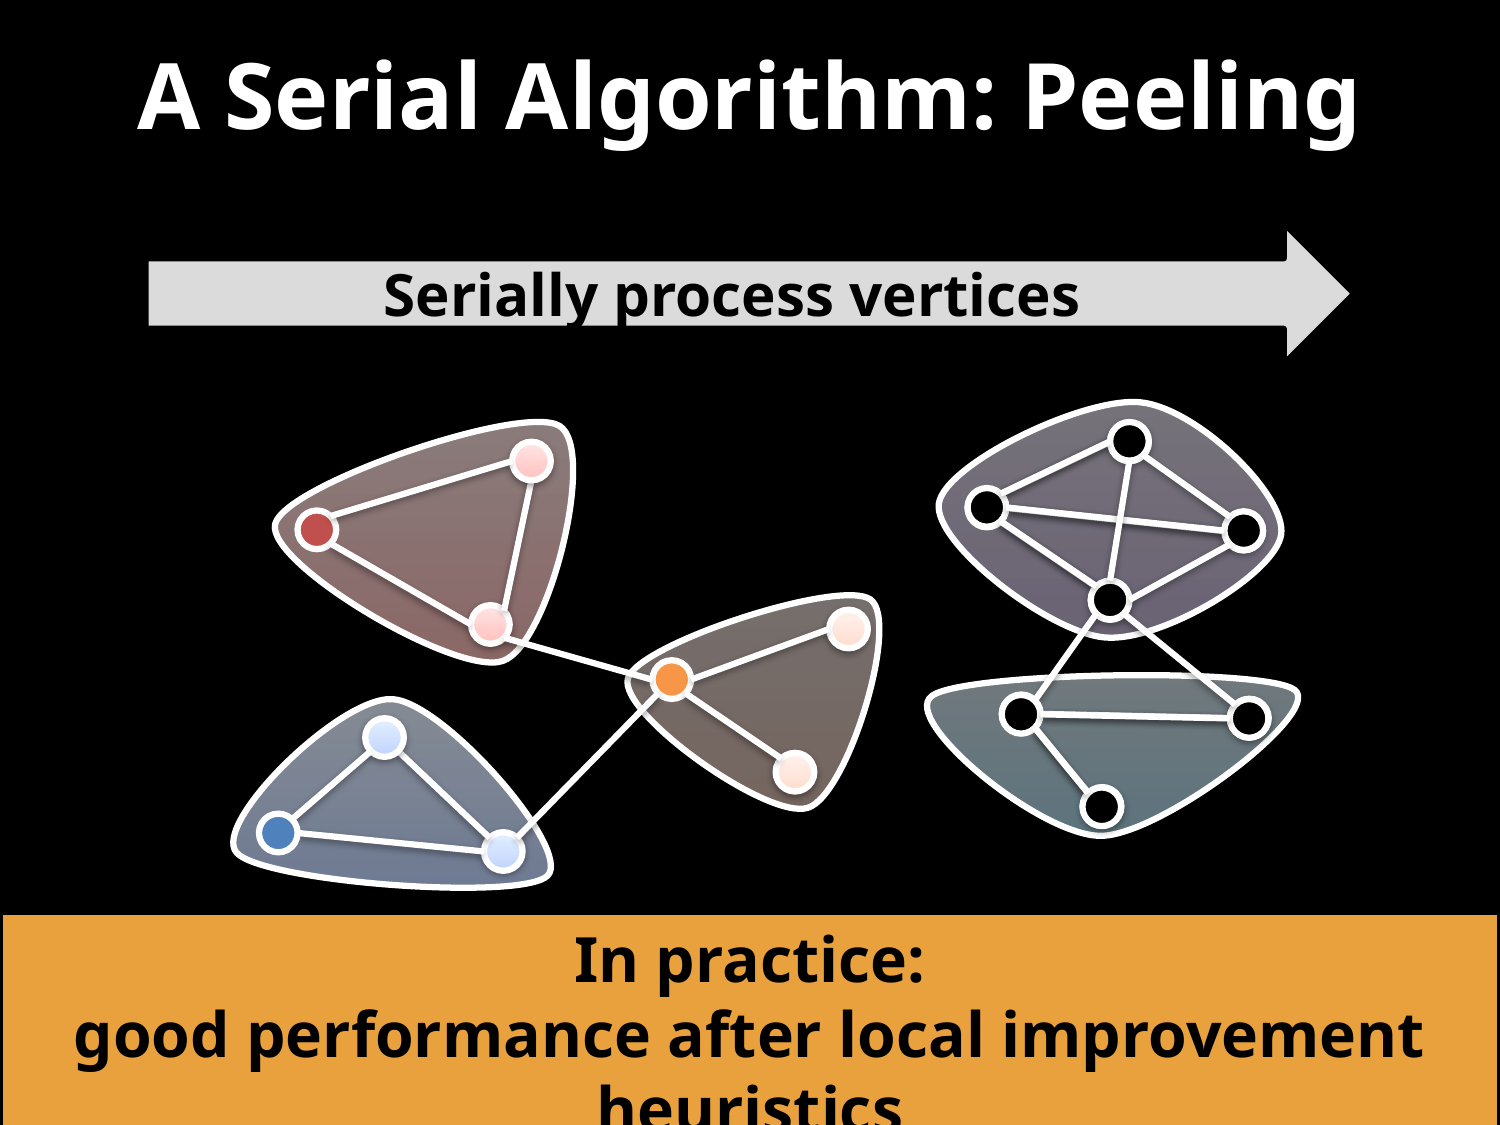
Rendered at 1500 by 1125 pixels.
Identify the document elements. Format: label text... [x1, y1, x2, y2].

text_box [274, 484, 325, 586]
text_box In practice: good performance after local improvement heuristics [Elshner, Shudy ’09] [0, 909, 1500, 1125]
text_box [1005, 507, 1104, 528]
text_box [364, 717, 405, 758]
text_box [516, 693, 659, 839]
text_box [256, 811, 300, 855]
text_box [938, 401, 1282, 638]
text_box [1142, 454, 1231, 518]
text_box [485, 831, 524, 872]
text_box [337, 526, 498, 606]
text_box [291, 750, 372, 820]
text_box [295, 508, 339, 552]
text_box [1135, 519, 1225, 531]
text_box [300, 698, 472, 749]
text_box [1109, 460, 1130, 581]
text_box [926, 674, 1299, 837]
text_box [693, 594, 881, 810]
text_box [663, 700, 680, 748]
title A Serial Algorithm: Peeling [75, 30, 1425, 219]
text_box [1000, 441, 1111, 494]
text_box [330, 543, 472, 625]
text_box [657, 638, 685, 663]
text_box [297, 832, 485, 852]
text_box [1129, 544, 1231, 601]
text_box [1001, 694, 1269, 827]
text_box [511, 440, 552, 481]
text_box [397, 750, 490, 838]
text_box Serially process vertices [143, 221, 1357, 367]
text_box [503, 637, 653, 680]
text_box [384, 421, 574, 636]
text_box [653, 658, 691, 701]
text_box [402, 633, 498, 664]
text_box [774, 752, 816, 793]
text_box [232, 762, 552, 889]
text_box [1123, 613, 1236, 706]
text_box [1034, 613, 1097, 693]
text_box [472, 604, 511, 645]
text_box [685, 692, 782, 759]
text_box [503, 480, 532, 611]
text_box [1000, 520, 1097, 587]
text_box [690, 628, 830, 680]
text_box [330, 460, 513, 517]
text_box [828, 608, 869, 650]
